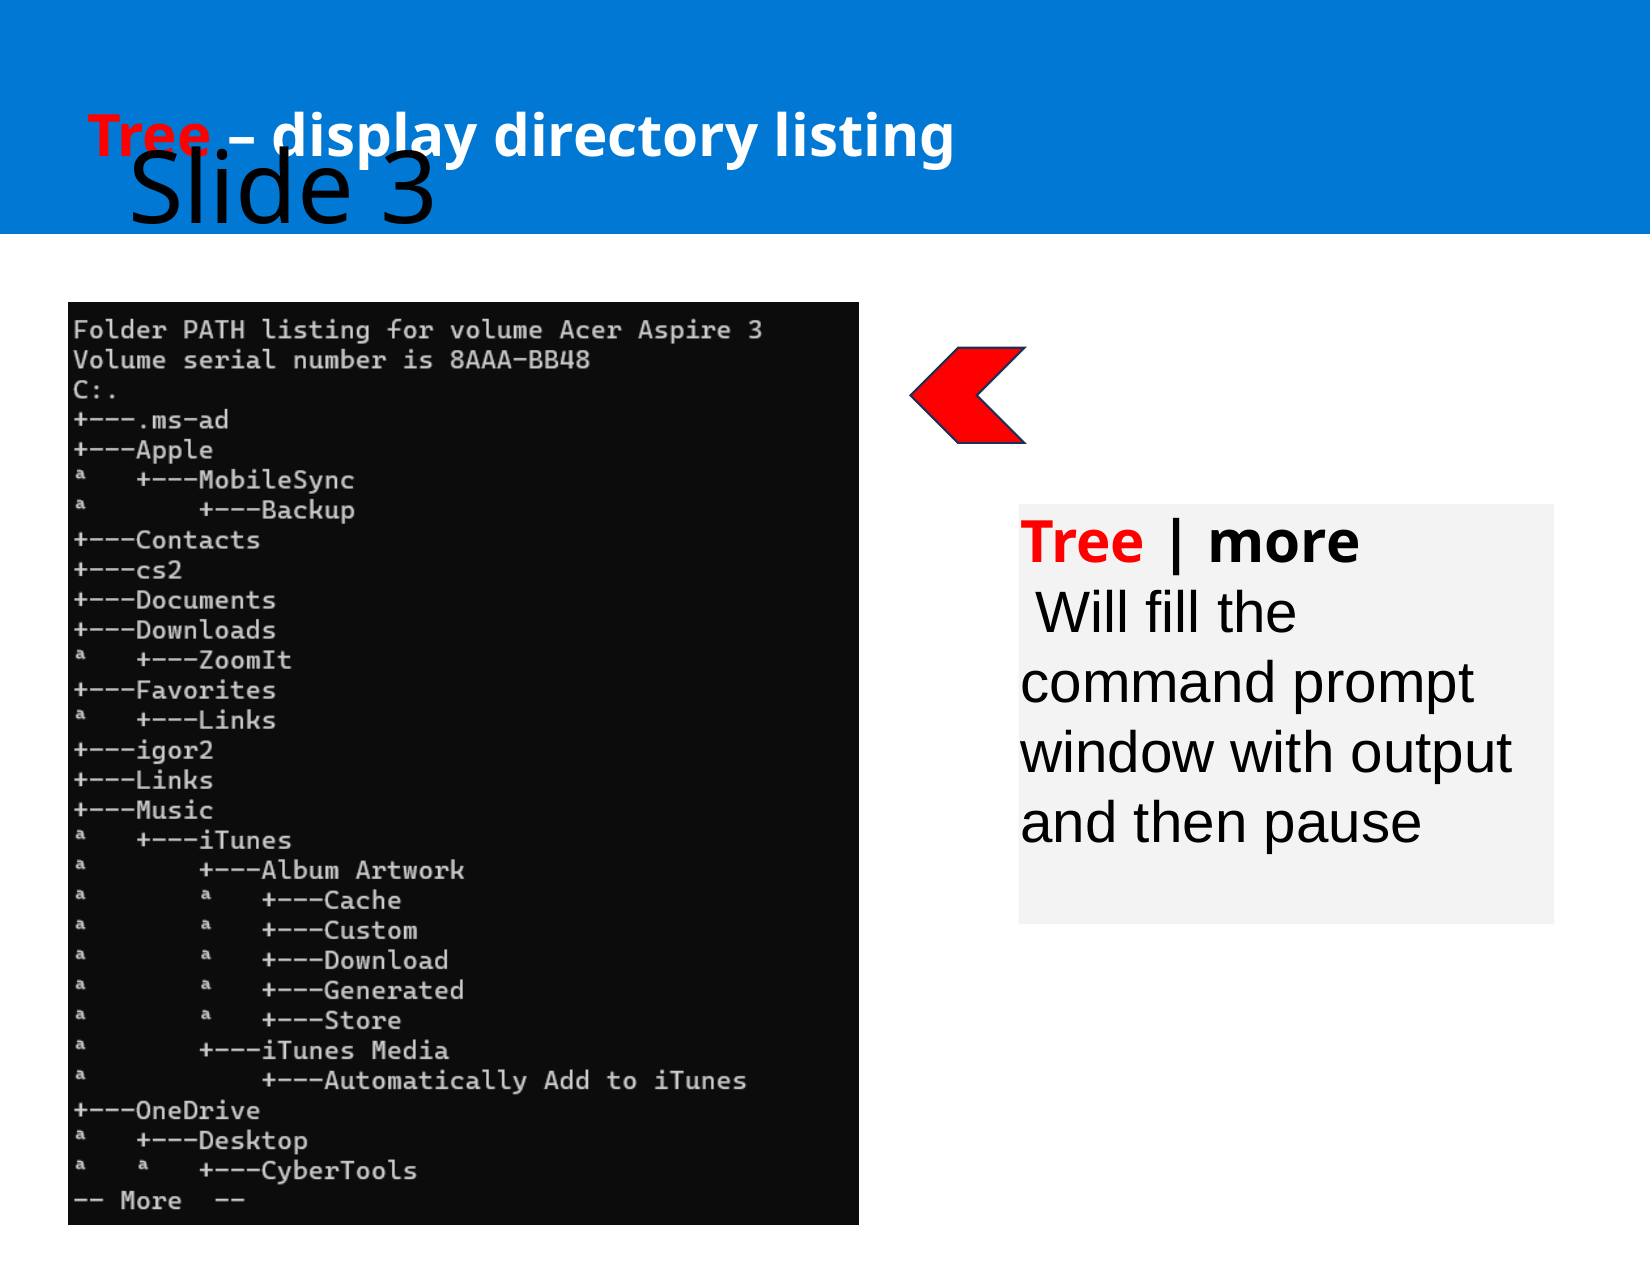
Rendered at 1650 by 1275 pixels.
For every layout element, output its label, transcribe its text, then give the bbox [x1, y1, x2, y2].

text_box [0, 0, 1650, 234]
text_box Tree – display directory listing [72, 55, 1600, 176]
picture [68, 302, 859, 1226]
title Slide 3 [113, 67, 1537, 315]
text_box [909, 346, 1027, 444]
text_box Tree | more Will fill the command prompt window with output and then pause [1018, 504, 1555, 925]
